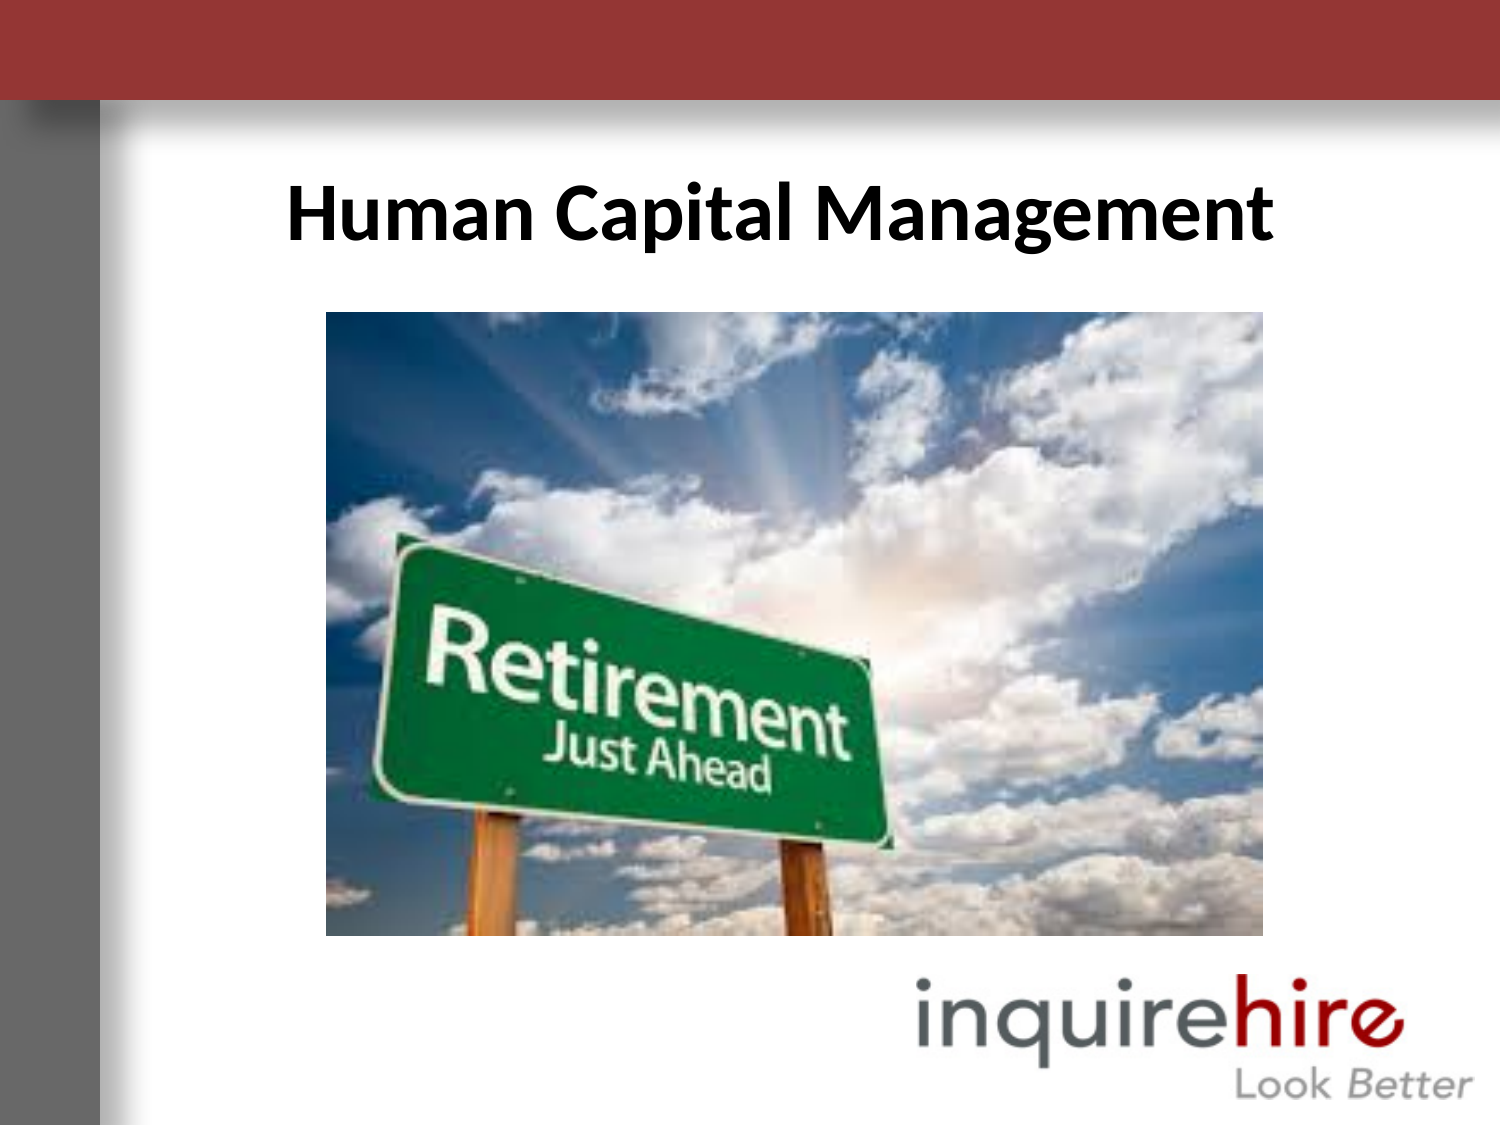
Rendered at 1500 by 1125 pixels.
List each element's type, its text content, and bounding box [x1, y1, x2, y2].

picture [916, 974, 1476, 1101]
text_box Human Capital Management [149, 149, 1413, 265]
text_box [0, 0, 1500, 102]
text_box [0, 102, 102, 1125]
picture [325, 312, 1263, 936]
